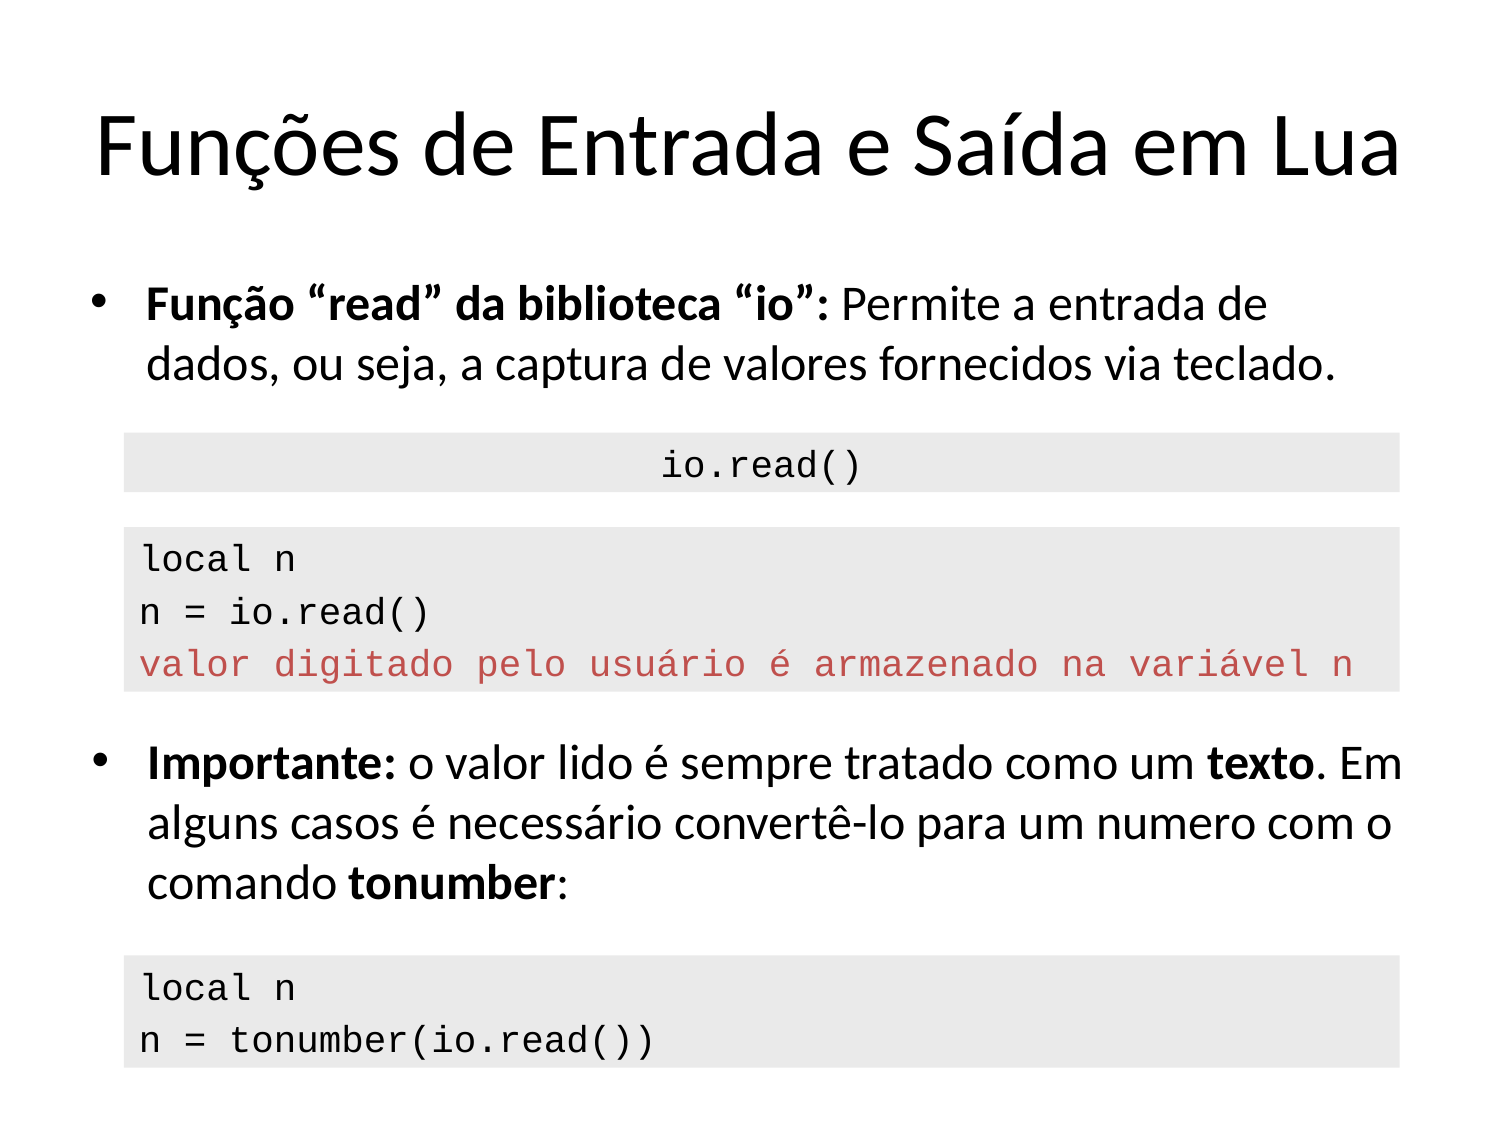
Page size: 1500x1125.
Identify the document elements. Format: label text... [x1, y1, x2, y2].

text_box Importante: o valor lido é sempre tratado como um texto. Em alguns casos é necessário convertê-lo para um numero com o comando tonumber: [76, 721, 1427, 917]
text_box local n n = tonumber(io.read()) [123, 955, 1400, 1068]
title Funções de Entrada e Saída em Lua [75, 45, 1425, 233]
text_box io.read() [123, 432, 1400, 493]
list Função “read” da biblioteca “io”: Permite a entrada de dados, ou seja, a captura de valores fornecidos via teclado. [75, 262, 1425, 399]
text_box local n n = io.read() valor digitado pelo usuário é armazenado na variável n [123, 527, 1400, 692]
